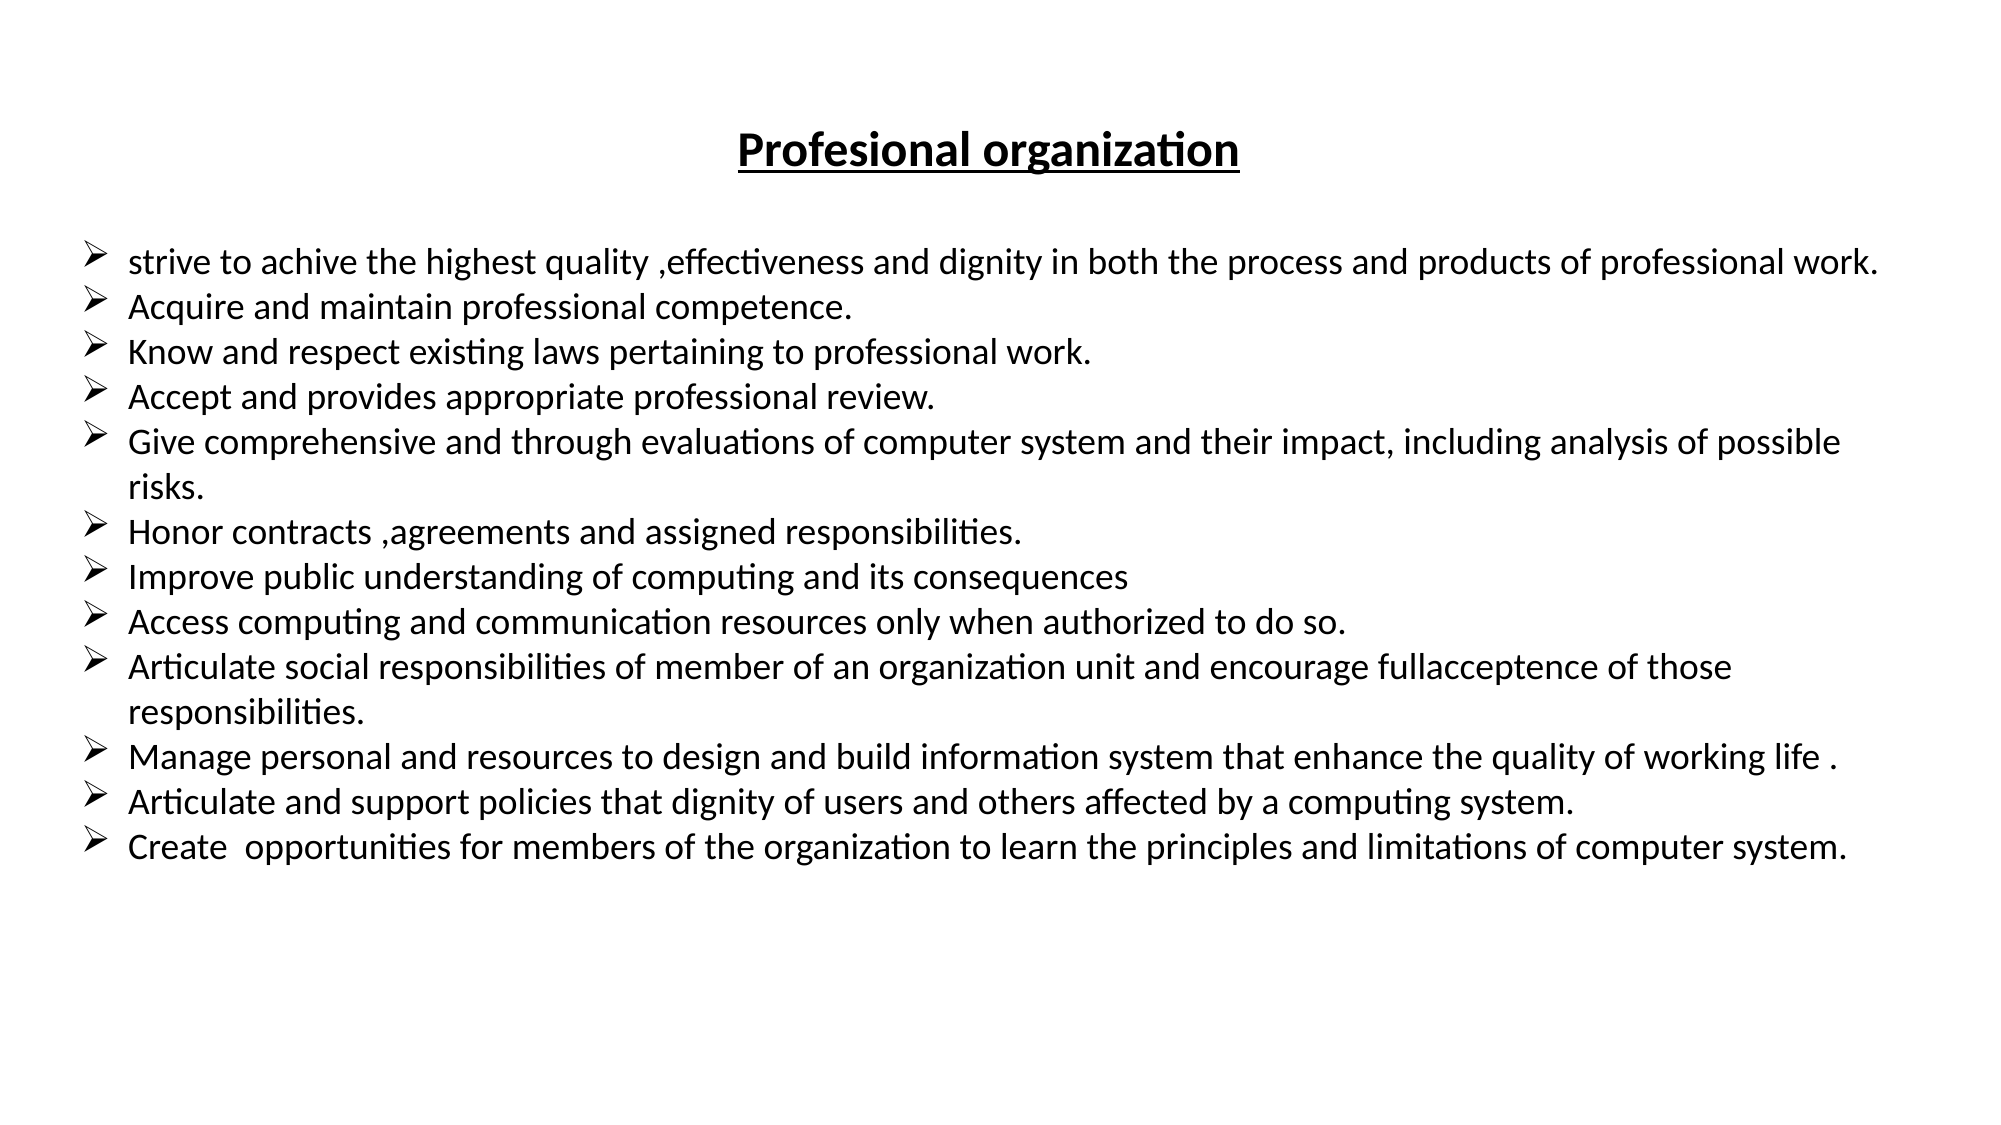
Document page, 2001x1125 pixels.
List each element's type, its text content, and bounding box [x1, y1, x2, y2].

text_box Profesional organization strive to achive the highest quality ,effectiveness and dignity in both the process and products of professional work. Acquire and maintain professional competence. Know and respect existing laws pertaining to professional work. Accept and provides appropriate professional review. Give comprehensive and through evaluations of computer system and their impact, including analysis of possible risks. Honor contracts ,agreements and assigned responsibilities. Improve public understanding of computing and its consequences Access computing and communication resources only when authorized to do so. Articulate social responsibilities of member of an organization unit and encourage fullacceptence of those responsibilities. Manage personal and resources to design and build information system that enhance the quality of working life . Articulate and support policies that dignity of users and others affected by a computing system. Create opportunities for members of the organization to learn the principles and limitations of computer system. [66, 64, 1912, 874]
